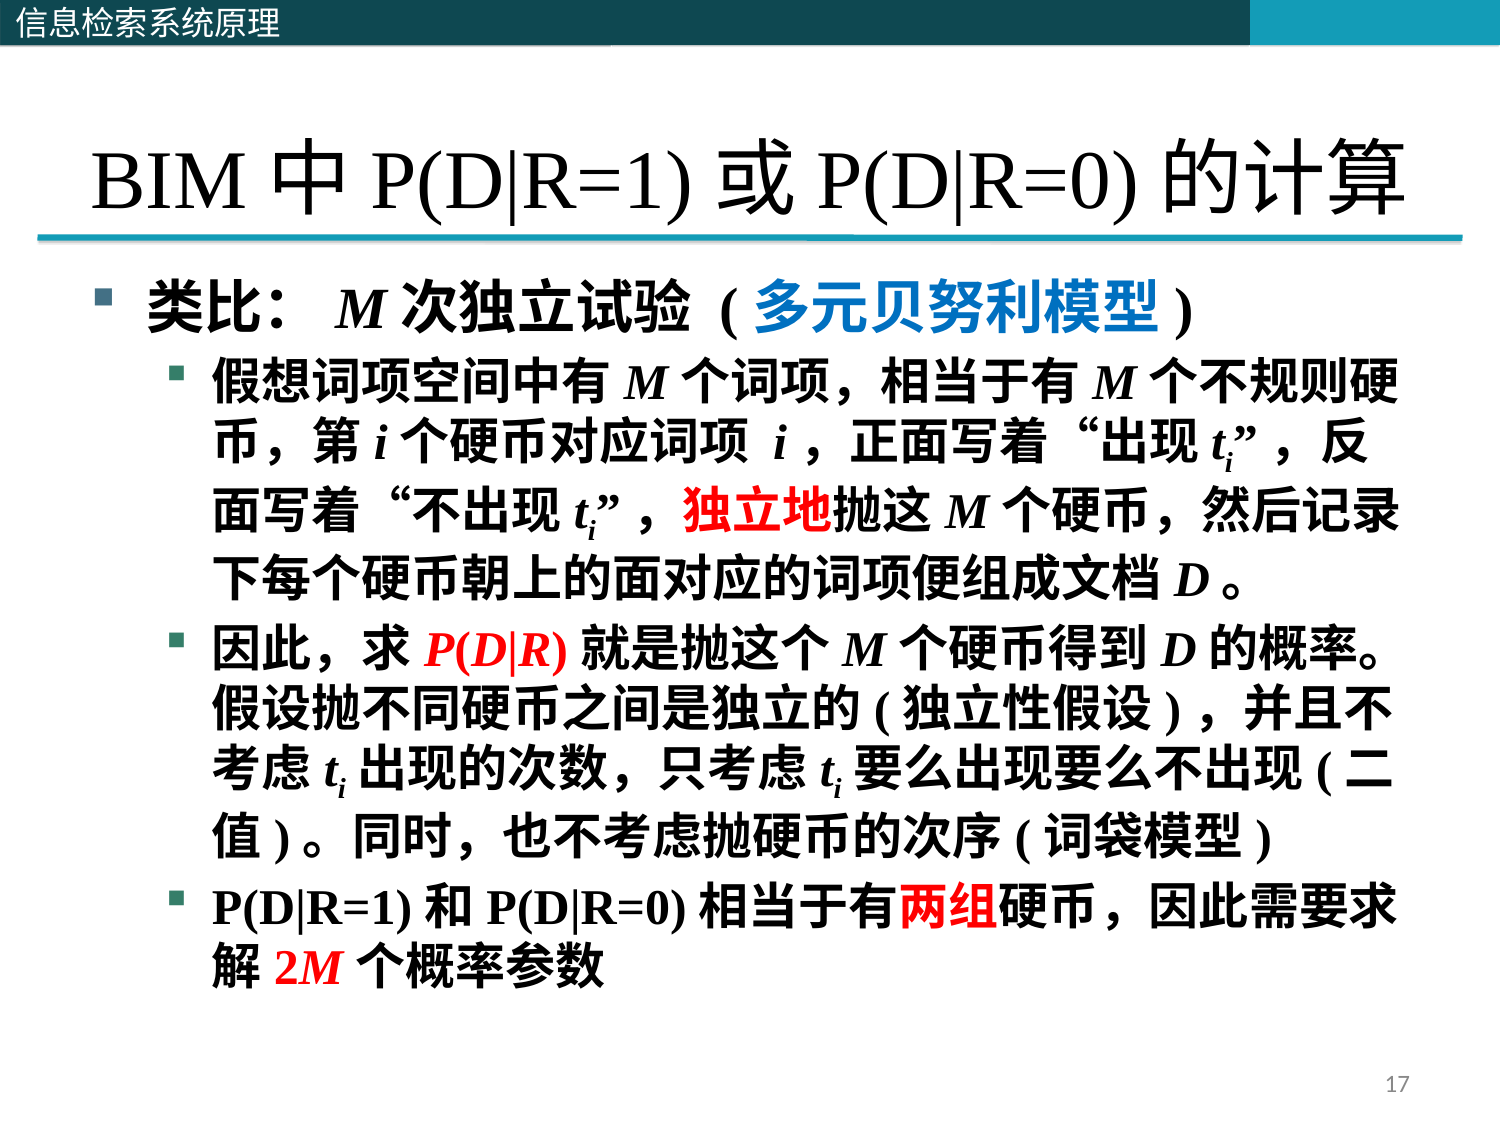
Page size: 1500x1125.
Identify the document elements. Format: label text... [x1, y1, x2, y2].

title BIM中P(D|R=1)或P(D|R=0)的计算 [75, 45, 1425, 233]
slide_number 17 [1074, 1062, 1425, 1103]
list 类比：M次独立试验 (多元贝努利模型) 假想词项空间中有M个词项，相当于有M个不规则硬币，第i个硬币对应词项 i，正面写着“出现ti”，反面写着“不出现ti”，独立地抛这M个硬币，然后记录下每个硬币朝上的面对应的词项便组成文档D。 因此，求P(D|R)就是抛这个M个硬币得到D的概率。假设抛不同硬币之间是独立的(独立性假设)，并且不考虑ti出现的次数，只考虑ti要么出现要么不出现(二值)。同时，也不考虑抛硬币的次序(词袋模型) P(D|R=1)和P(D|R=0)相当于有两组硬币，因此需要求解2M个概率参数 [75, 262, 1425, 1075]
